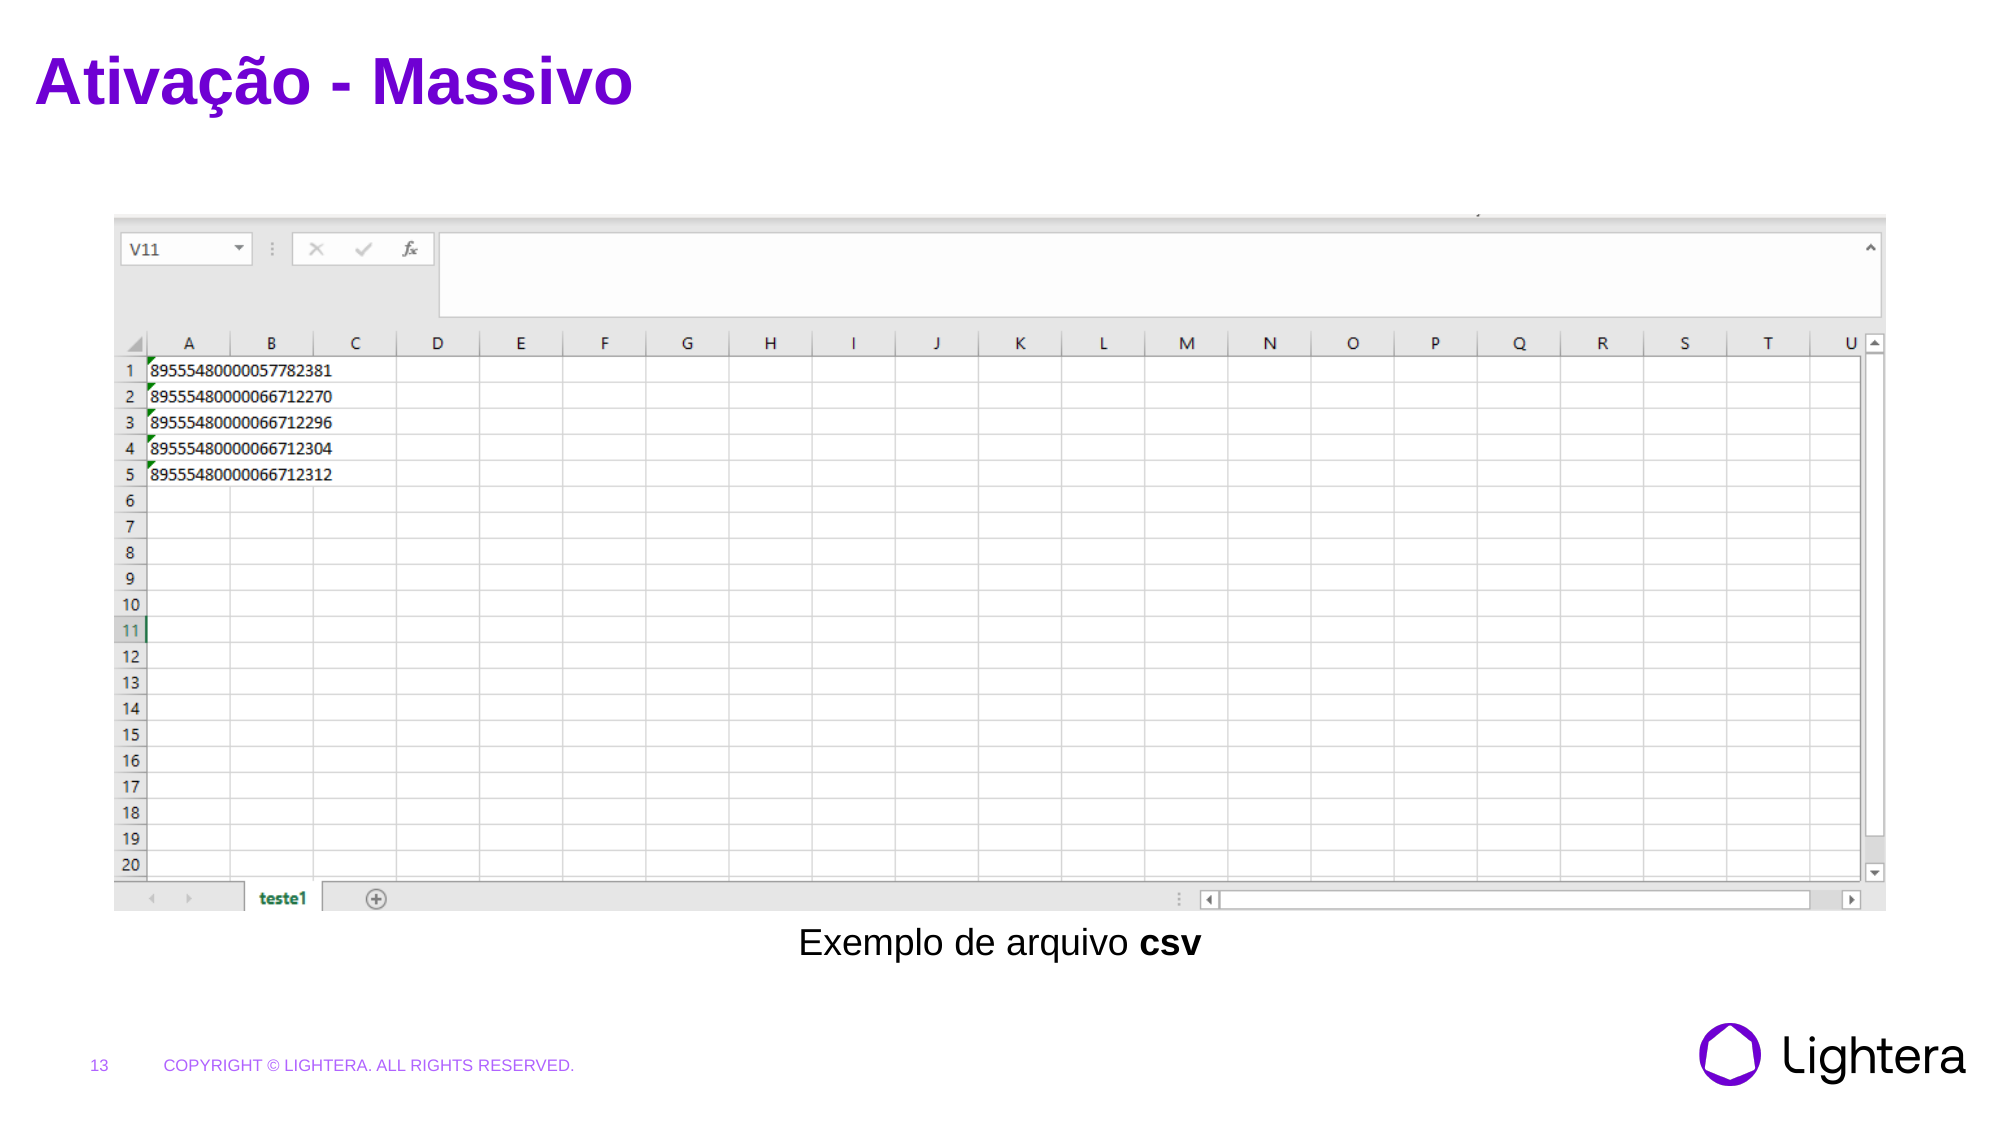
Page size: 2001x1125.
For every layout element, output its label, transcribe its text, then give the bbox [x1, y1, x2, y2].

text_box Ativação - Massivo [34, 38, 1323, 119]
picture [114, 214, 1887, 911]
text_box Exemplo de arquivo csv [783, 922, 1217, 971]
